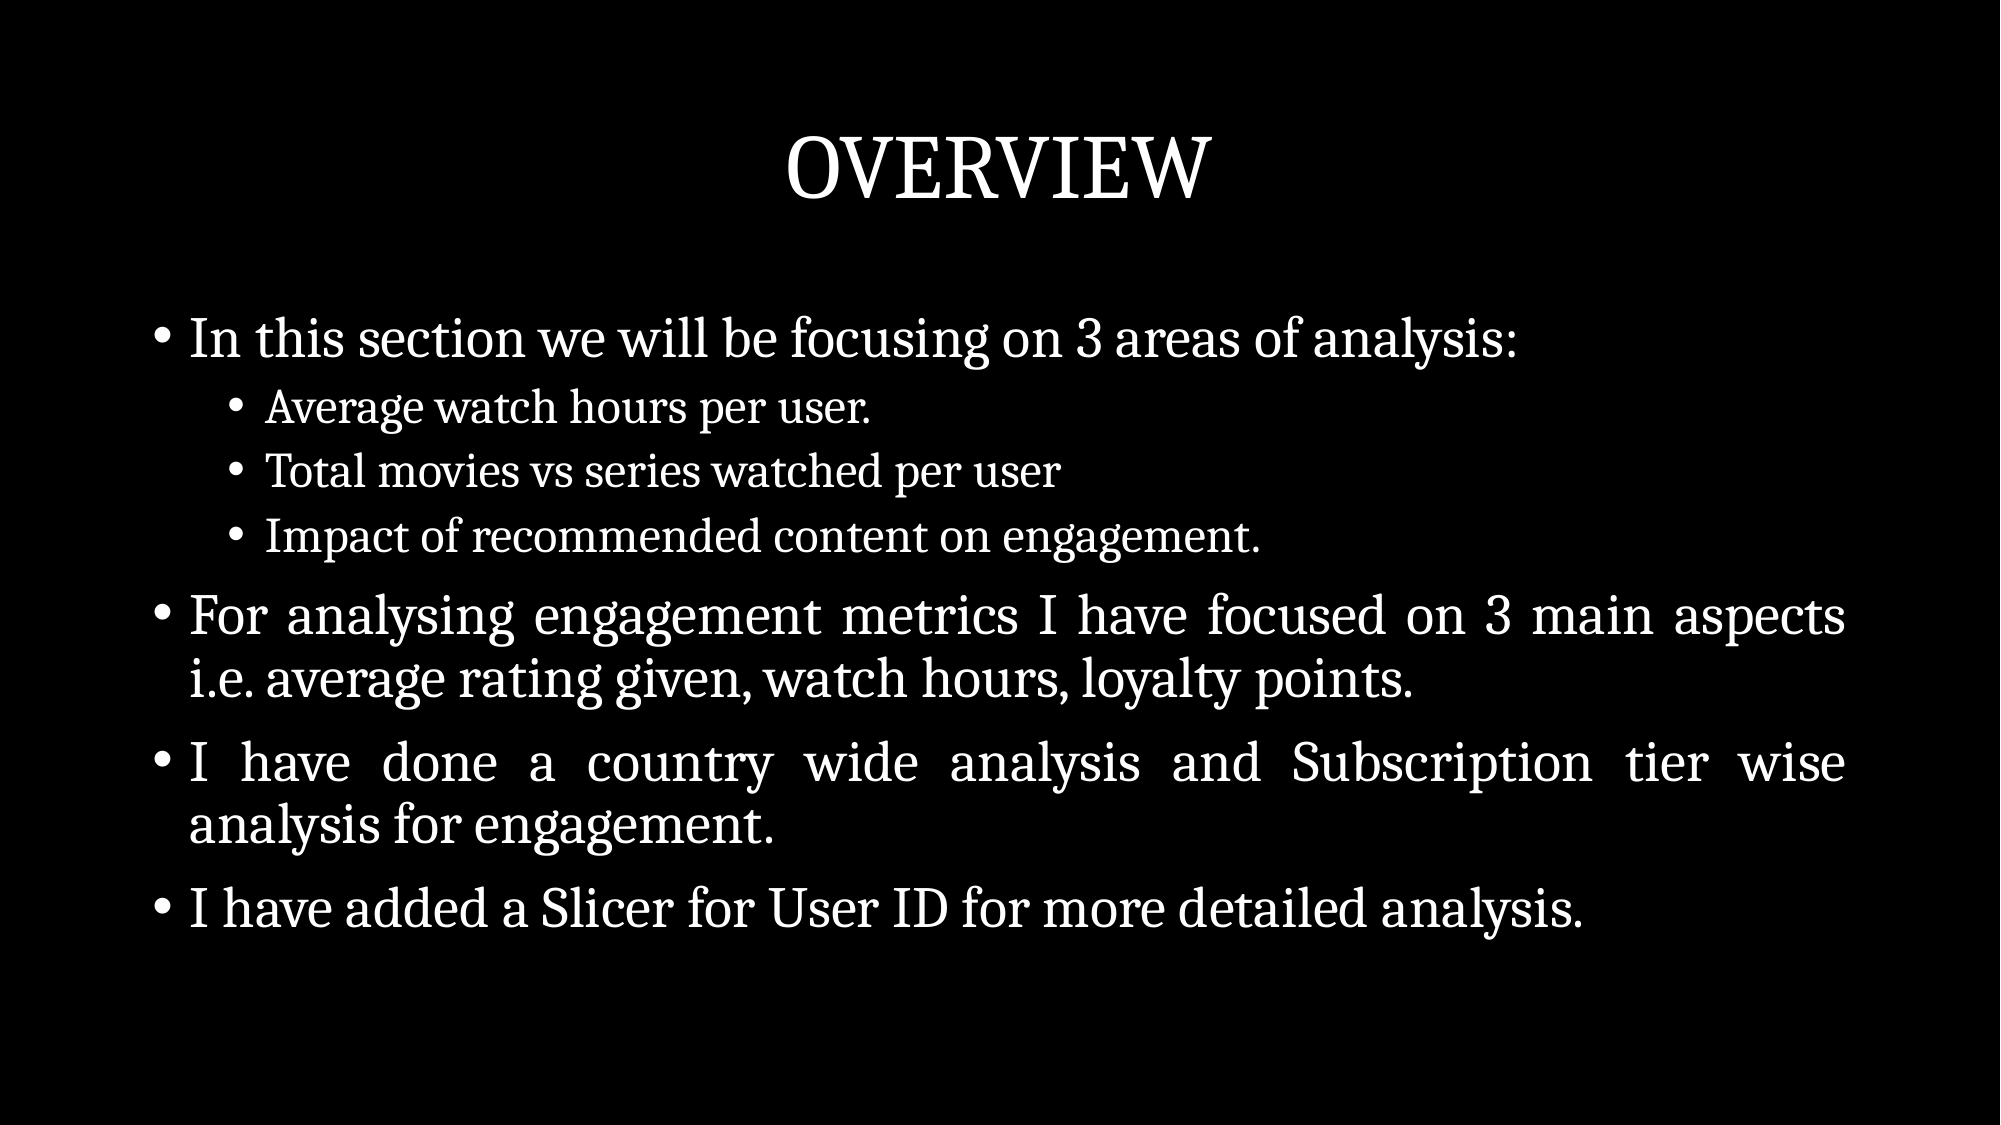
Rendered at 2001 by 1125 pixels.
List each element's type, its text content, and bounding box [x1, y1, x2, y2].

title OVERVIEW [137, 59, 1863, 278]
list In this section we will be focusing on 3 areas of analysis: Average watch hours per user. Total movies vs series watched per user Impact of recommended content on engagement. For analysing engagement metrics I have focused on 3 main aspects i.e. average rating given, watch hours, loyalty points. I have done a country wide analysis and Subscription tier wise analysis for engagement. I have added a Slicer for User ID for more detailed analysis. [137, 299, 1863, 1014]
